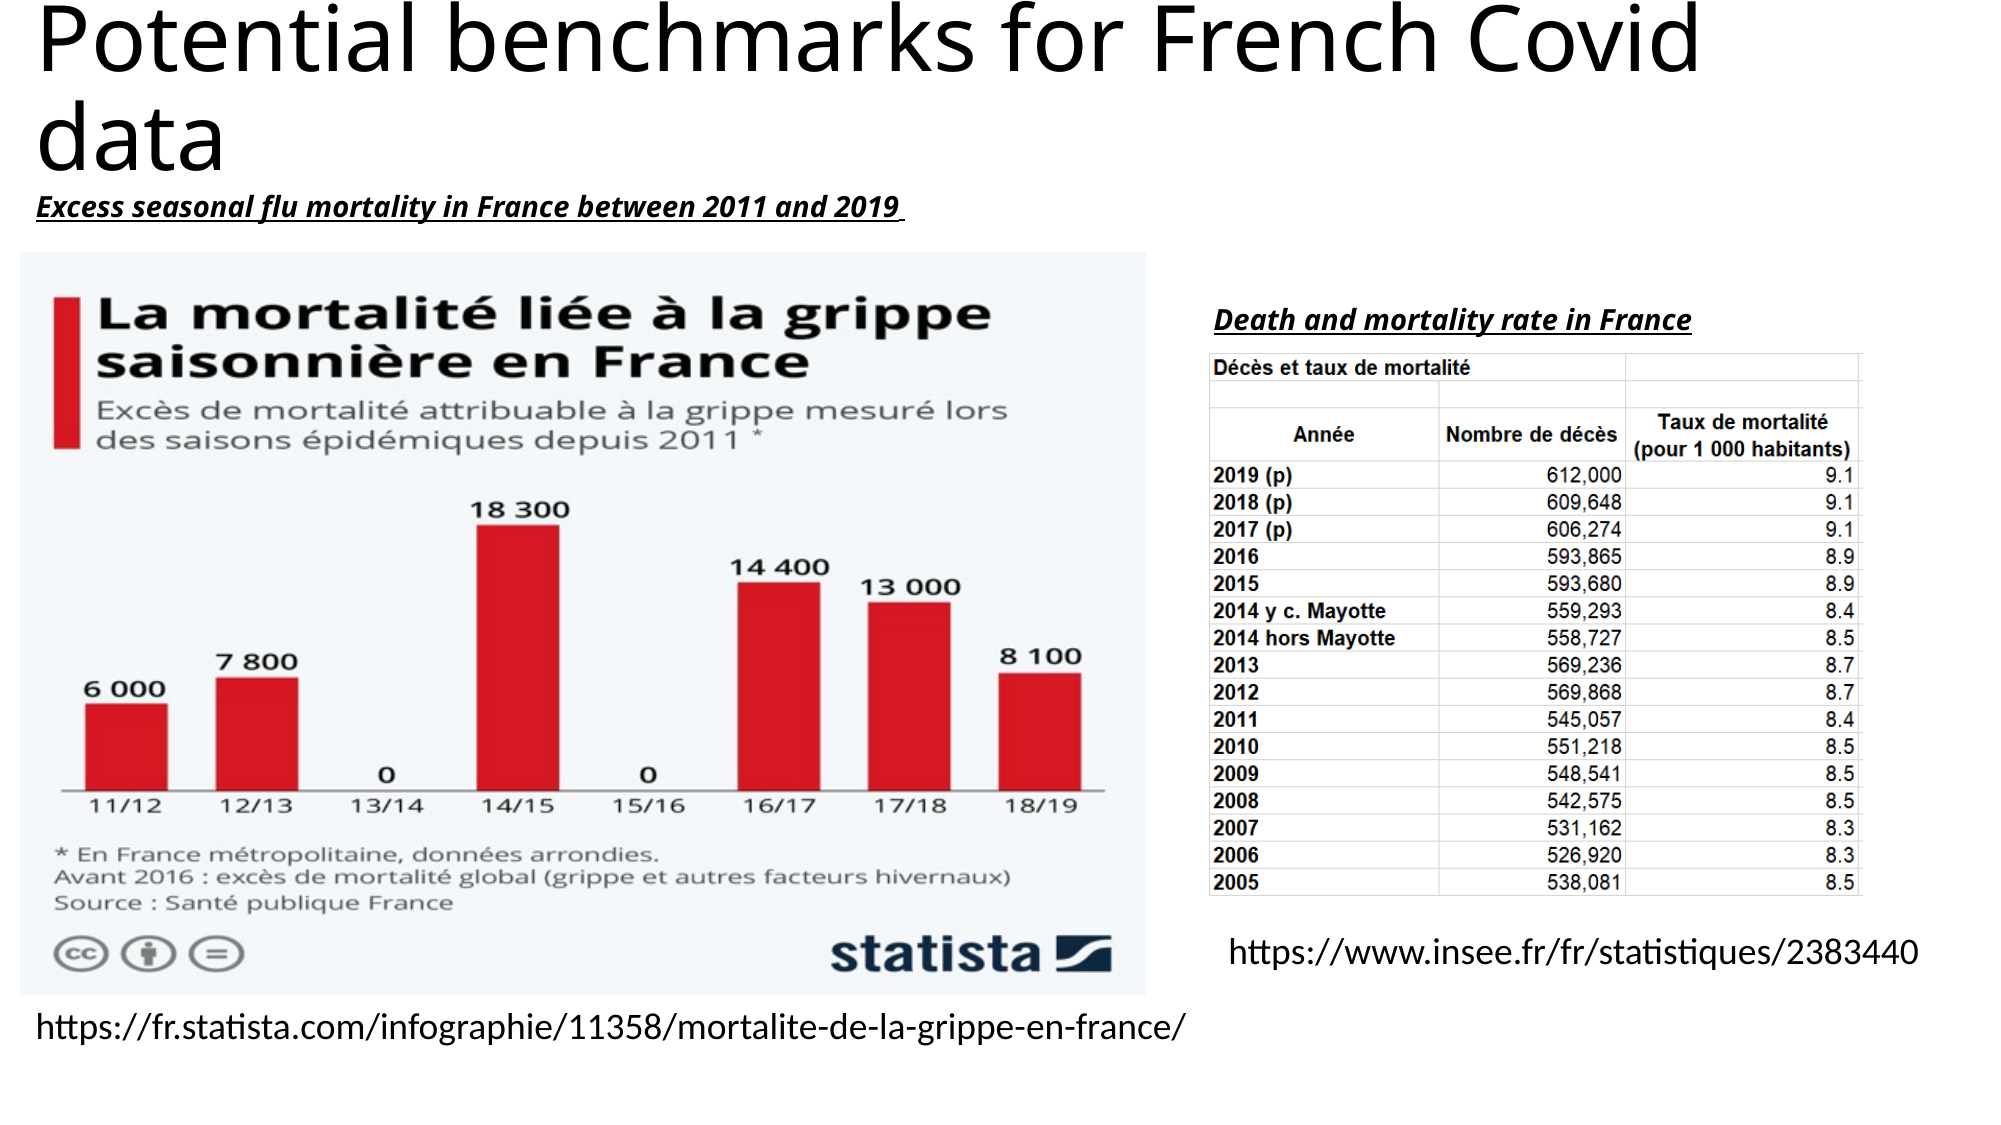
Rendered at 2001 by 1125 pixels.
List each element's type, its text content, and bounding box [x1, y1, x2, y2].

picture [20, 252, 1146, 995]
text_box Excess seasonal flu mortality in France between 2011 and 2019 [20, 181, 1199, 231]
title Potential benchmarks for French Covid data [20, 0, 1746, 200]
text_box Death and mortality rate in France [1198, 293, 2000, 344]
text_box https://www.insee.fr/fr/statistiques/2383440 [1213, 919, 1935, 980]
text_box https://fr.statista.com/infographie/11358/mortalite-de-la-grippe-en-france/ [20, 994, 1260, 1055]
picture [1209, 353, 1863, 920]
